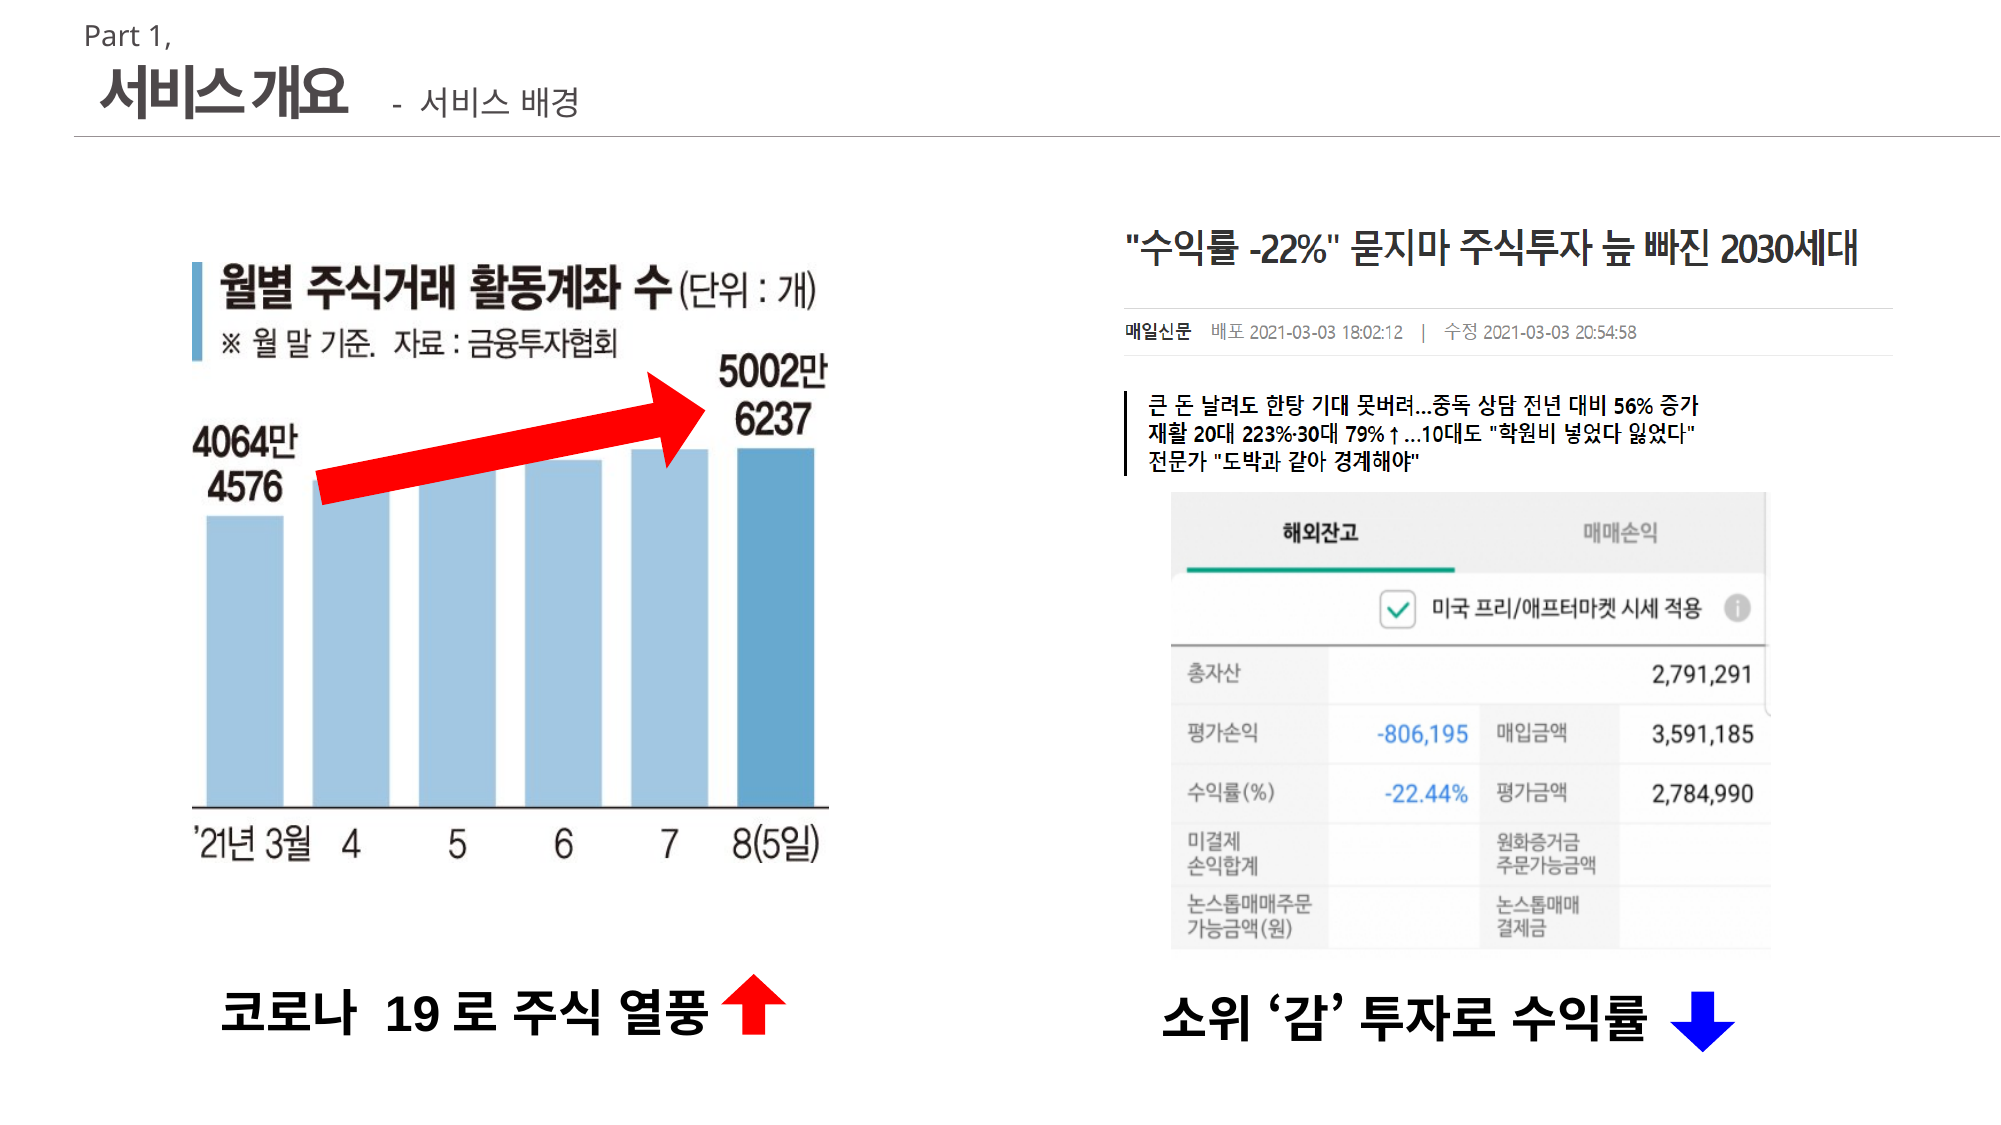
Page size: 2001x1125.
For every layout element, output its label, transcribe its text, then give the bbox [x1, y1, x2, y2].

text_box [192, 262, 829, 863]
text_box - 서비스 배경 [376, 75, 897, 130]
text_box Part 1, [68, 10, 187, 61]
text_box 코로나 19로 주식 열풍 [192, 973, 739, 1049]
text_box 소위 ‘감’ 투자로 수익률 [1122, 980, 1703, 1055]
picture [1111, 219, 1893, 960]
text_box [718, 972, 789, 1036]
text_box [1667, 990, 1738, 1054]
text_box 서비스 개요 [84, 49, 367, 134]
